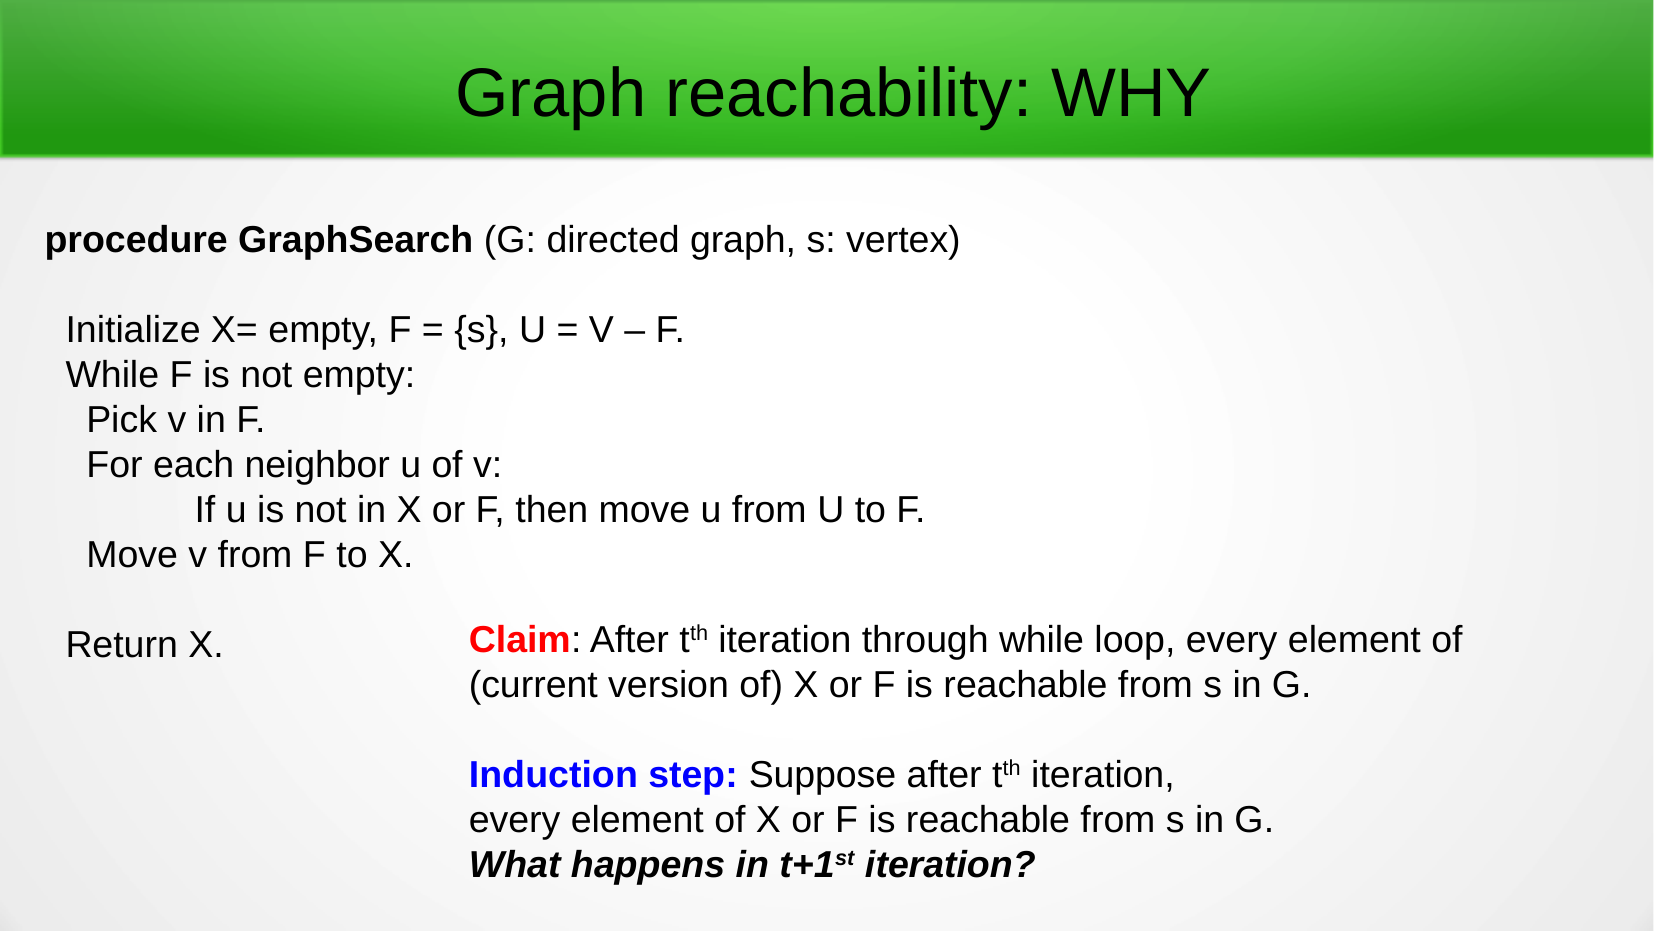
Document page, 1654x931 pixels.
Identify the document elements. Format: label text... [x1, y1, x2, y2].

picture [0, 0, 1654, 931]
text_box Graph reachability: WHY [48, 35, 1620, 142]
text_box procedure GraphSearch (G: directed graph, s: vertex) Initialize X= empty, F = {s}, U = V – F. While F is not empty: Pick v in F. For each neighbor u of v: If u is not in X or F, then move u from U to F. Move v from F to X. Return X. [29, 207, 1620, 673]
text_box Claim: After tth iteration through while loop, every element of (current version of) X or F is reachable from s in G. Induction step: Suppose after tth iteration, every element of X or F is reachable from s in G. What happens in t+1st iteration? [454, 607, 1489, 892]
